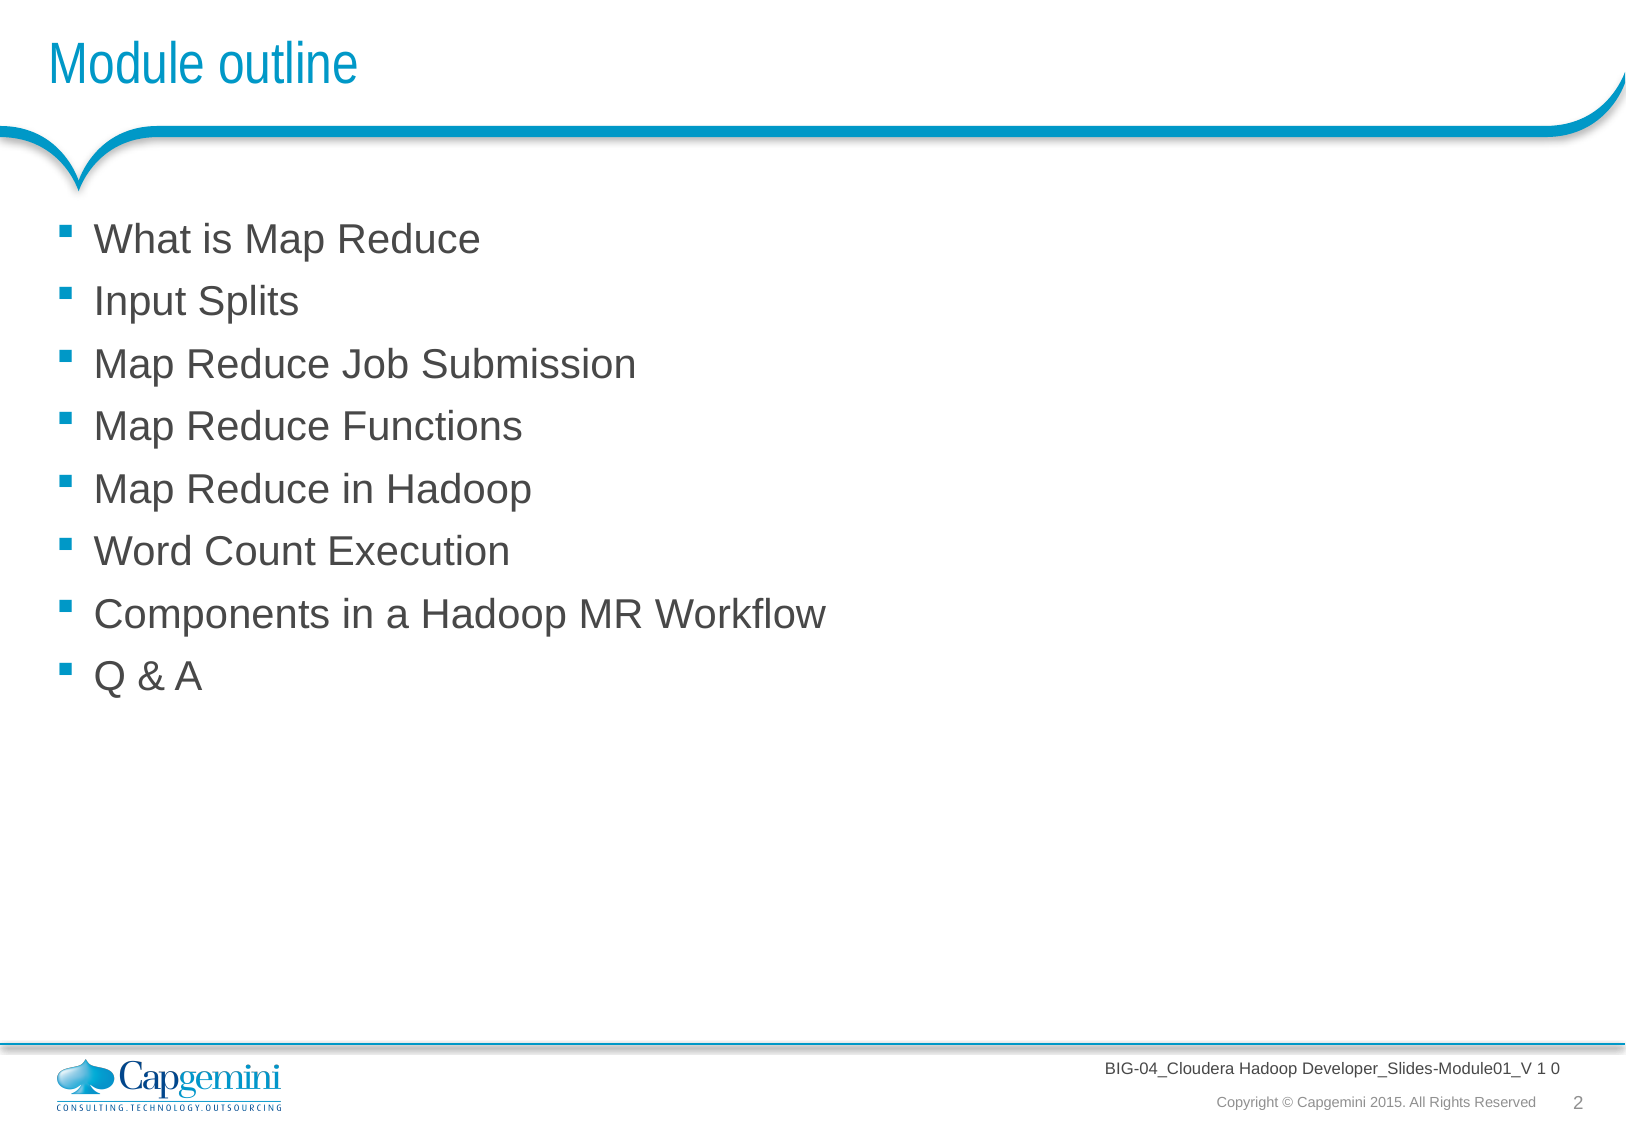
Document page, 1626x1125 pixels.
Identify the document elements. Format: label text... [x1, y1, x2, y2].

picture [57, 1059, 281, 1111]
title Module outline [0, 0, 1625, 132]
list What is Map Reduce Input Splits Map Reduce Job Submission Map Reduce Functions Map Reduce in Hadoop Word Count Execution Components in a Hadoop MR Workflow Q & A [55, 205, 1538, 1013]
